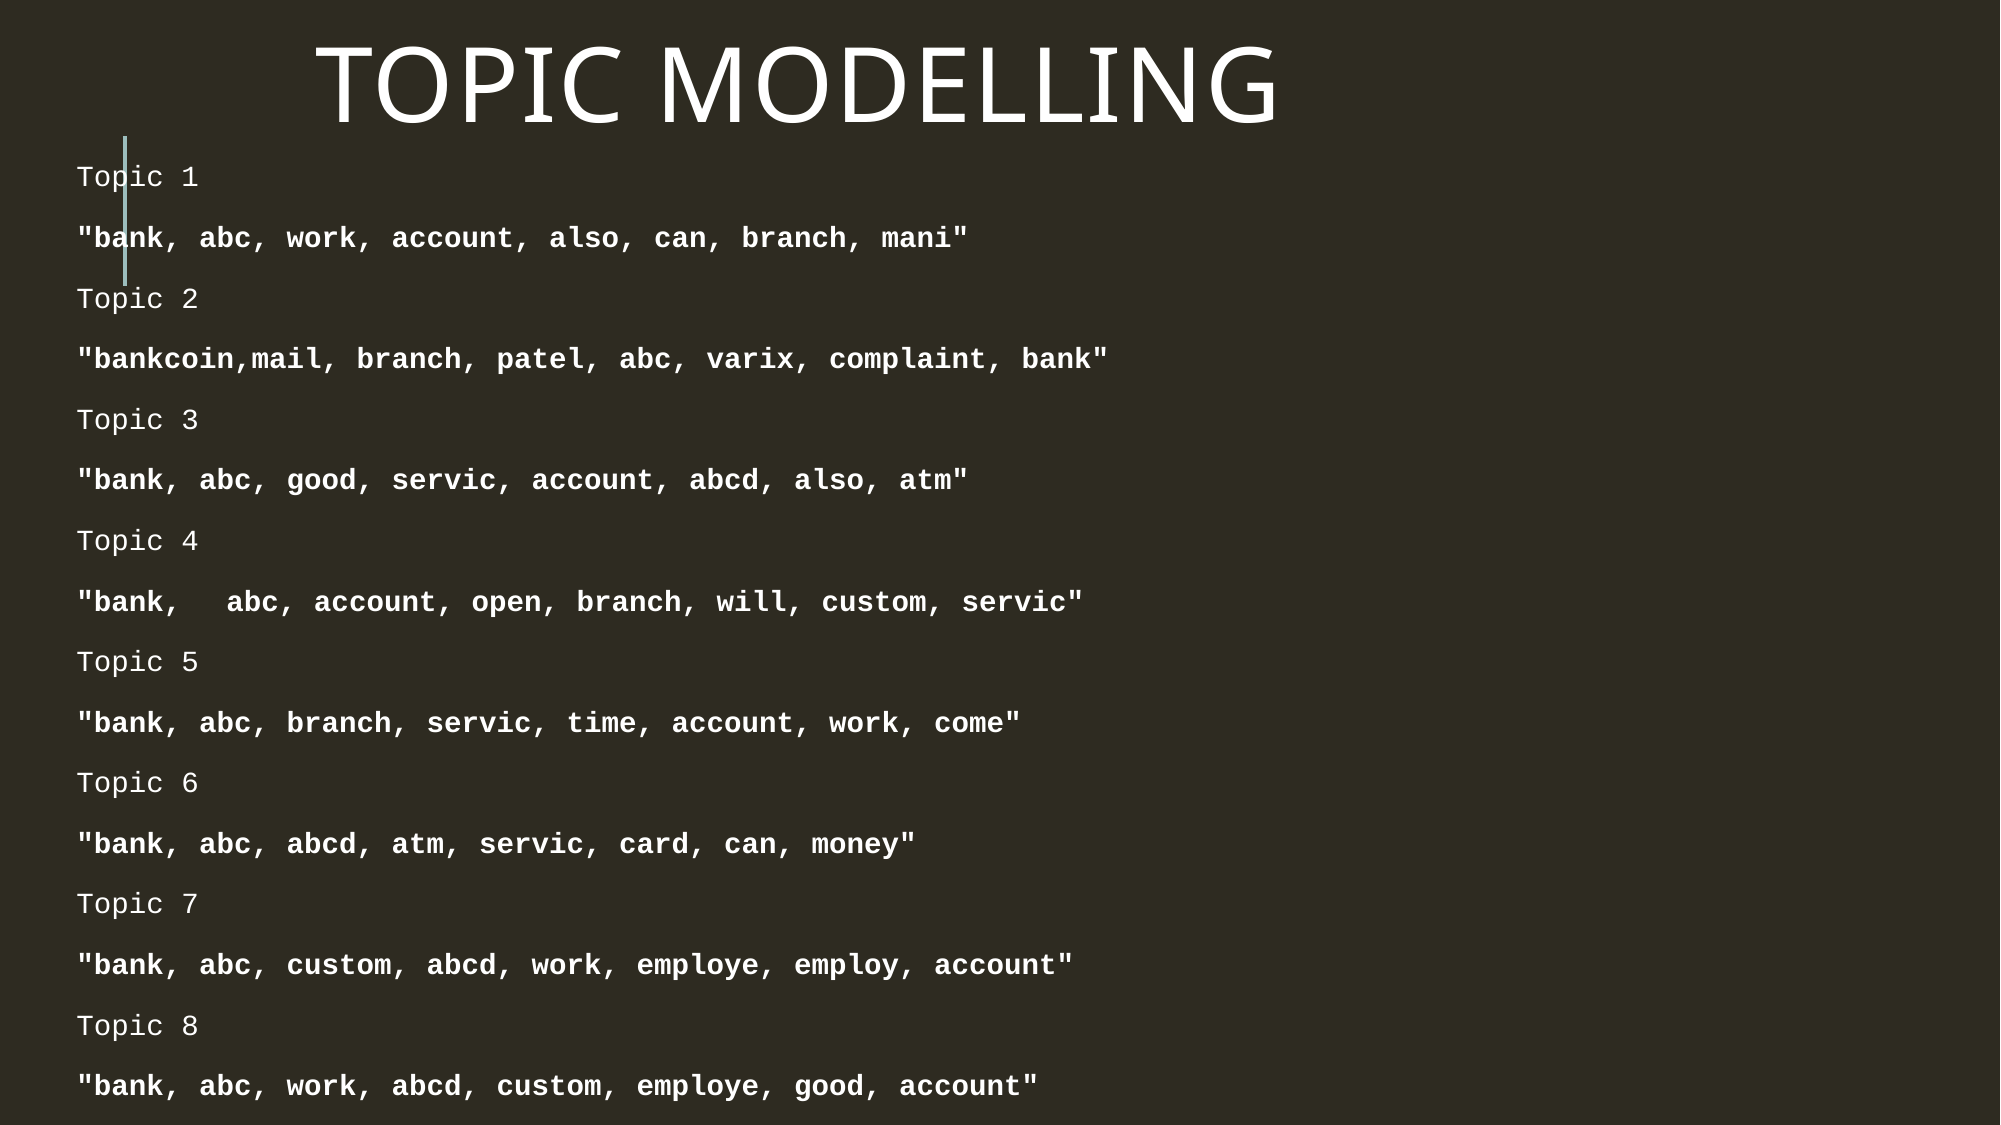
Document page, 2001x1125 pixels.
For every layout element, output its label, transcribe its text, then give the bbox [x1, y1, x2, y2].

title Topic Modelling [300, 0, 1707, 154]
list Topic 1 "bank, abc, work, account, also, can, branch, mani" Topic 2 "bankcoin,mail, branch, patel, abc, varix, complaint, bank" Topic 3 "bank, abc, good, servic, account, abcd, also, atm" Topic 4 "bank, abc, account, open, branch, will, custom, servic" Topic 5 "bank, abc, branch, servic, time, account, work, come" Topic 6 "bank, abc, abcd, atm, servic, card, can, money" Topic 7 "bank, abc, custom, abcd, work, employe, employ, account" Topic 8 "bank, abc, work, abcd, custom, employe, good, account" [68, 154, 1863, 1026]
